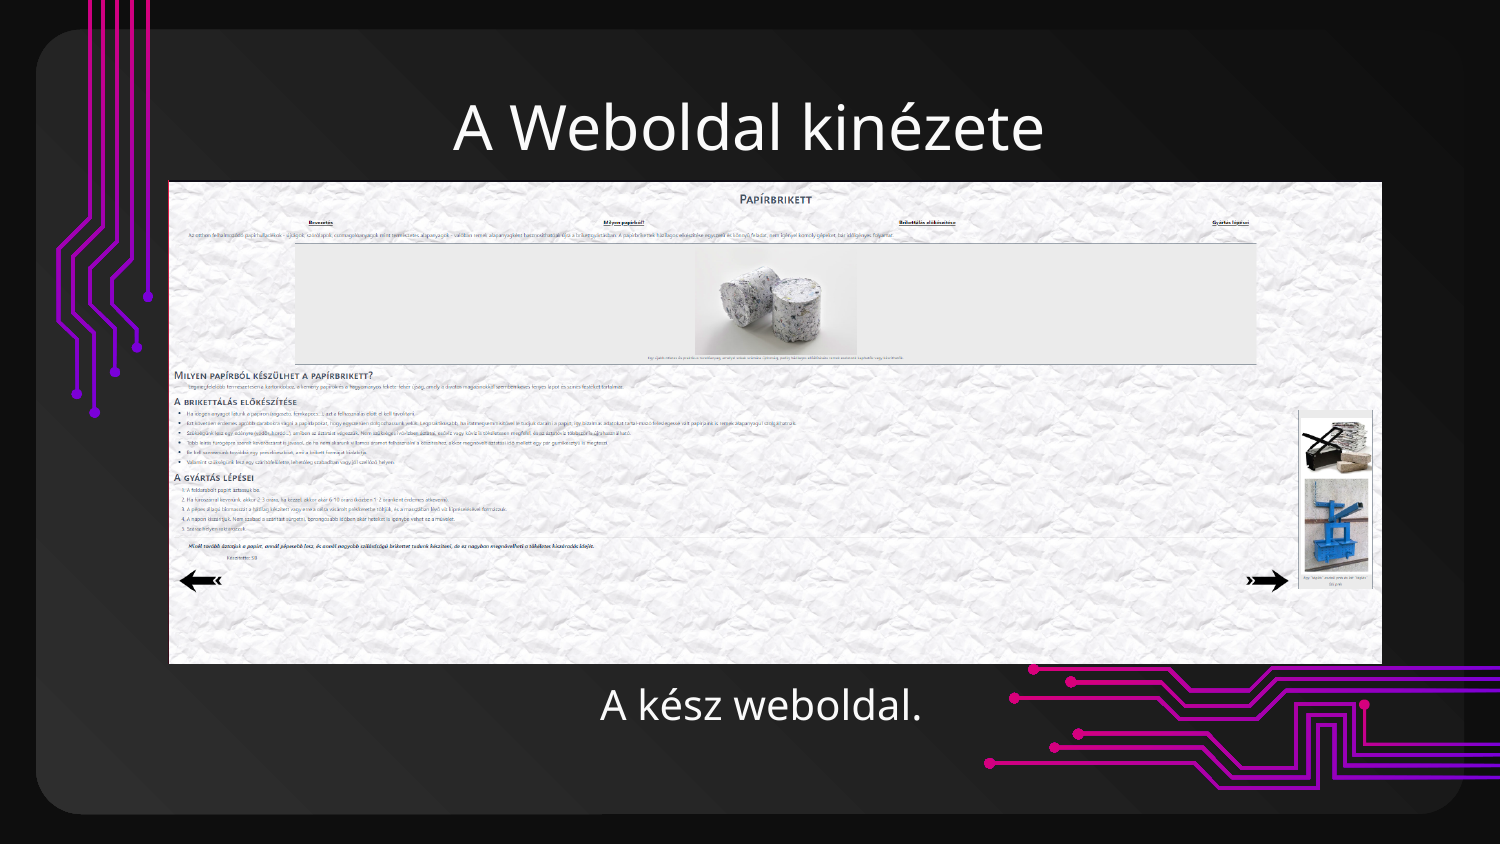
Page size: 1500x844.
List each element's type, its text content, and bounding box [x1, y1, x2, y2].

title A Weboldal kinézete [118, 72, 1382, 167]
subtitle A kész weboldal. [548, 672, 952, 798]
picture [168, 179, 1383, 664]
